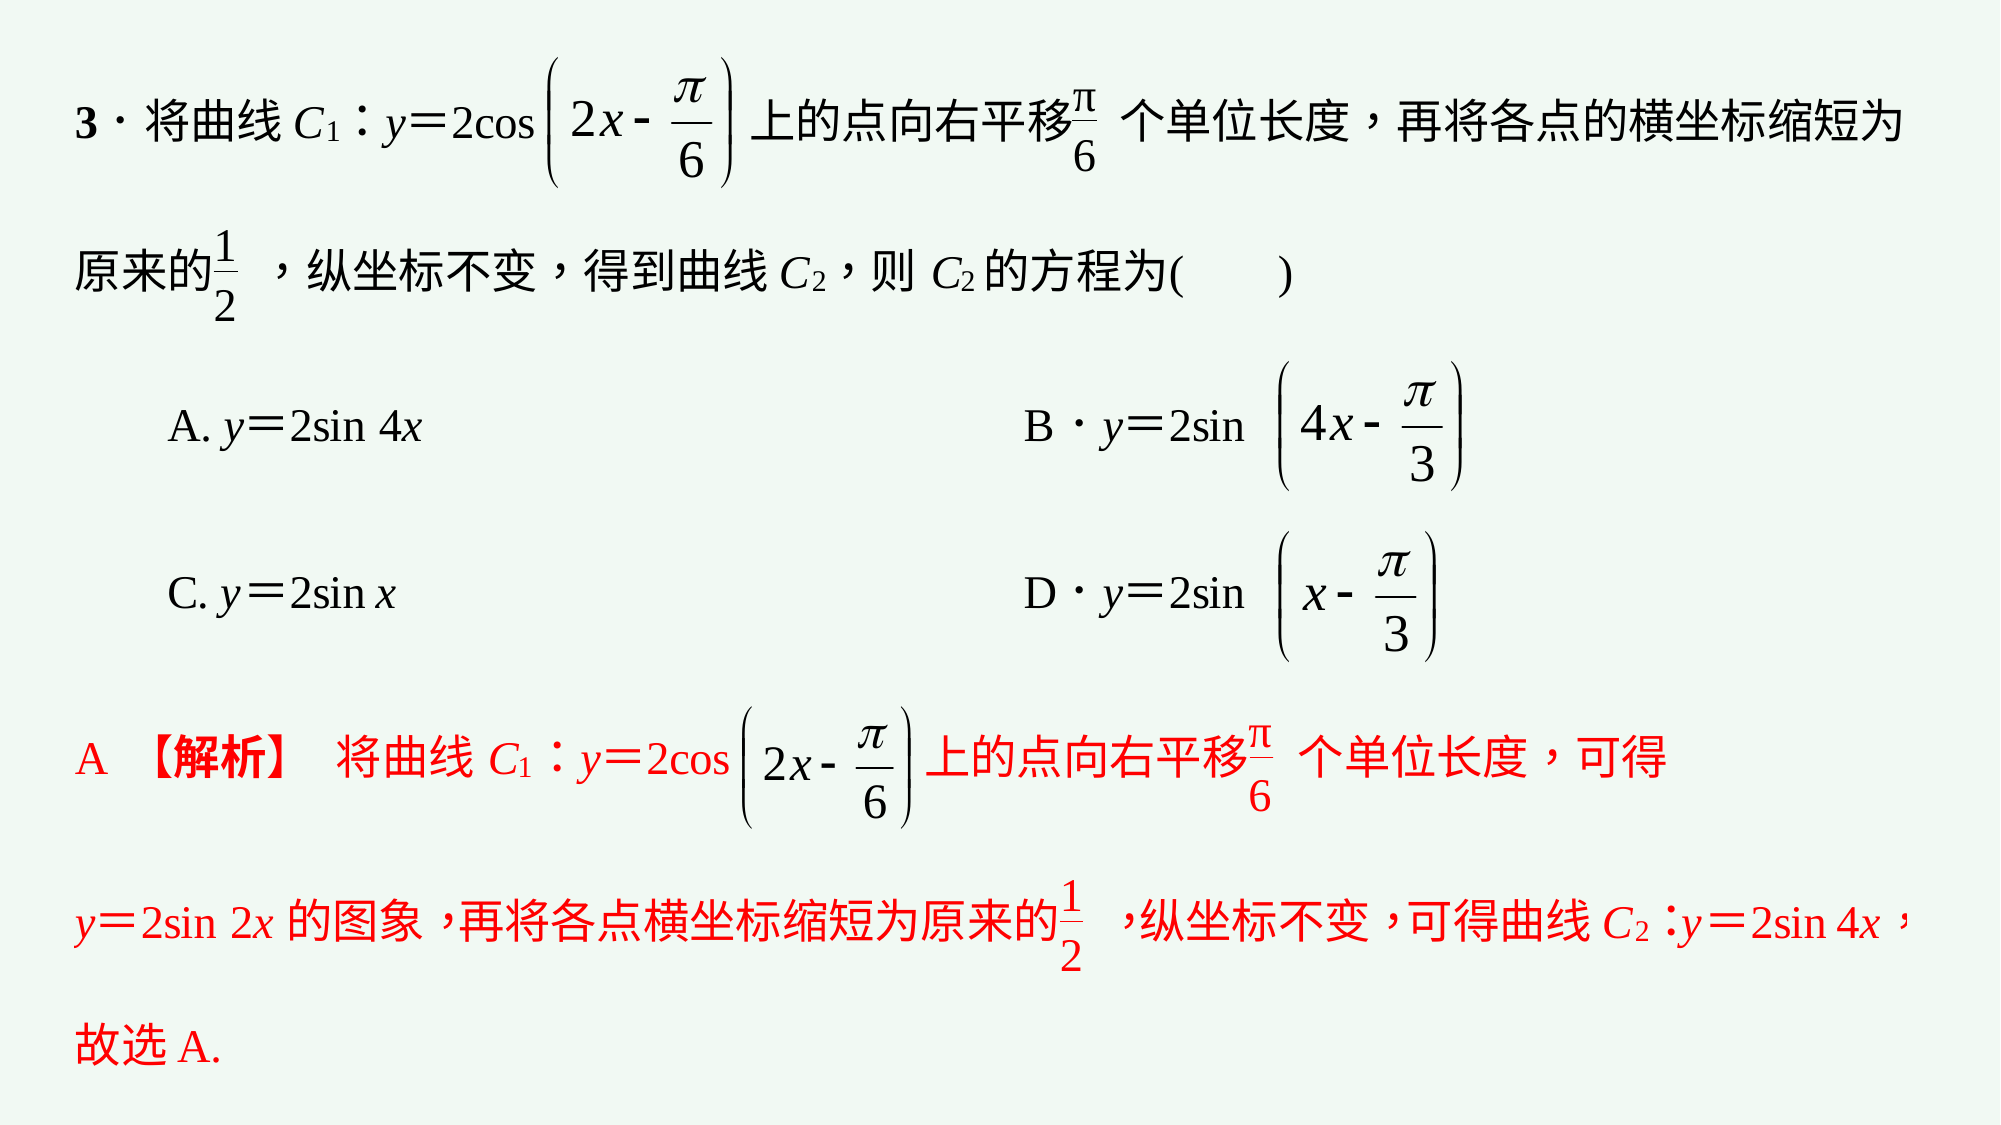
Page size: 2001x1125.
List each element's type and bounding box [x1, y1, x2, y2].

text_box [74, 47, 1907, 697]
text_box [74, 697, 1907, 1125]
